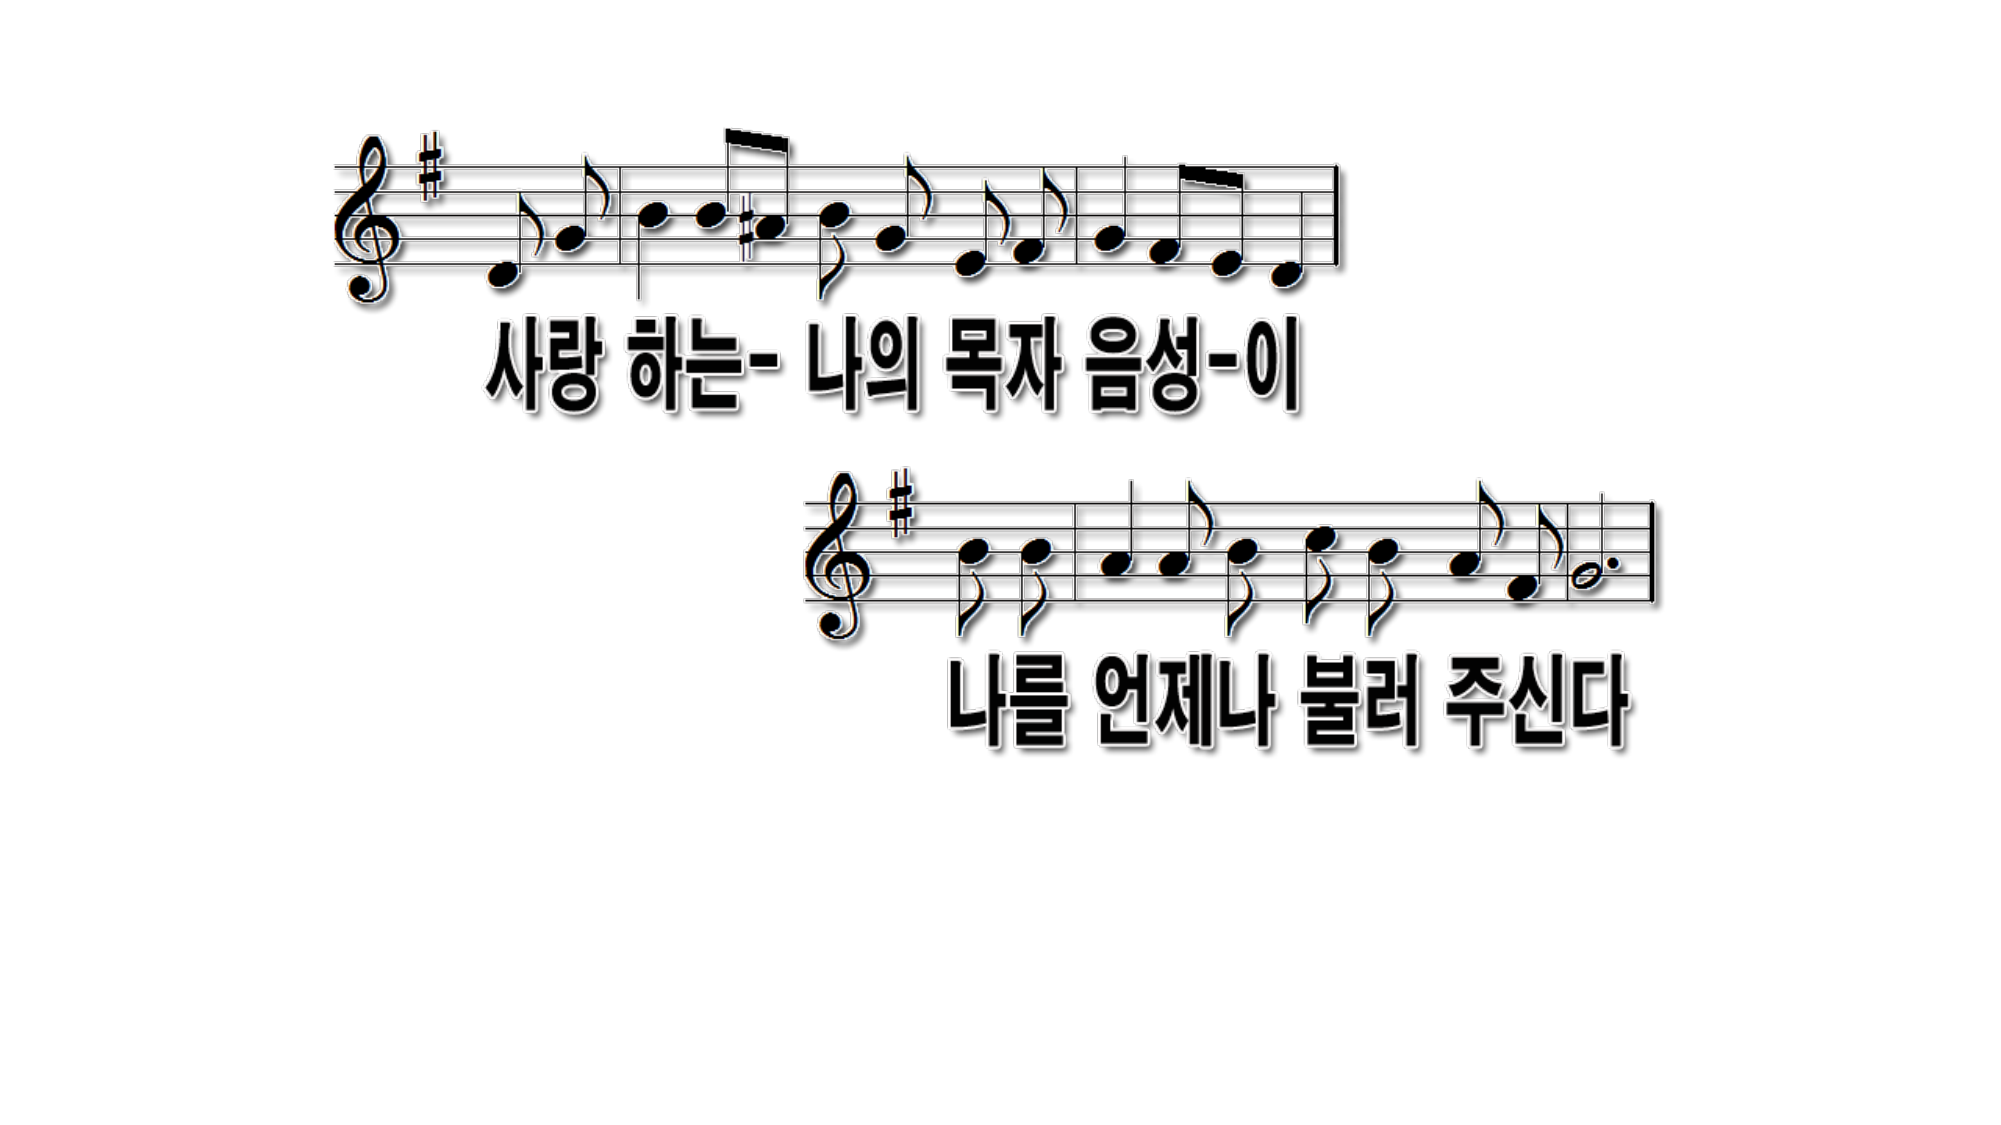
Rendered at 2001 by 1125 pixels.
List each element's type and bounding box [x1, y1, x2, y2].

picture [249, 0, 1750, 835]
